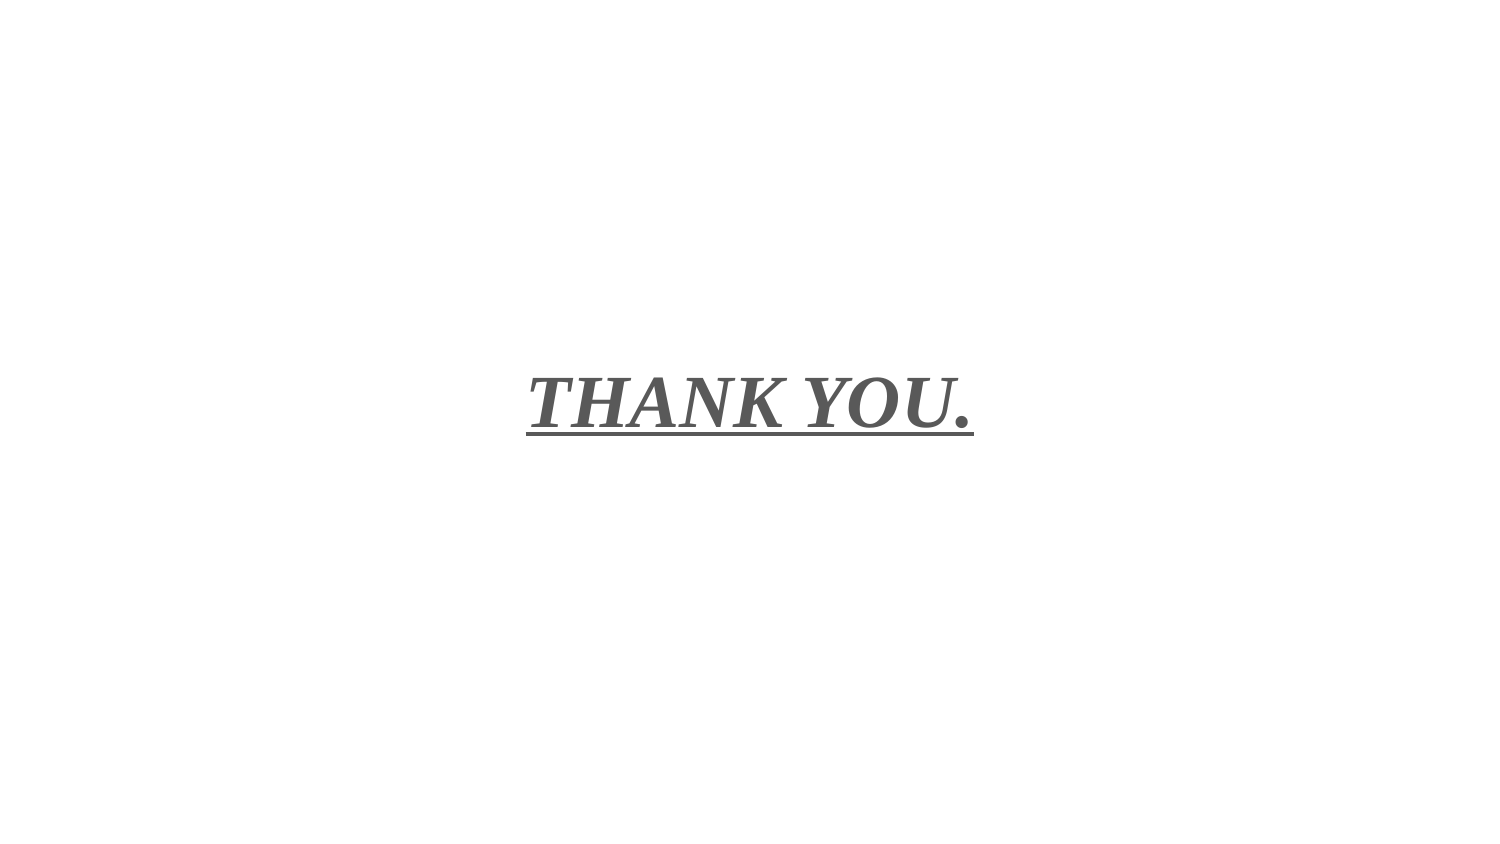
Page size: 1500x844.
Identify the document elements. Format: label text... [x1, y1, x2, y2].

list THANK YOU. [397, 323, 1103, 439]
